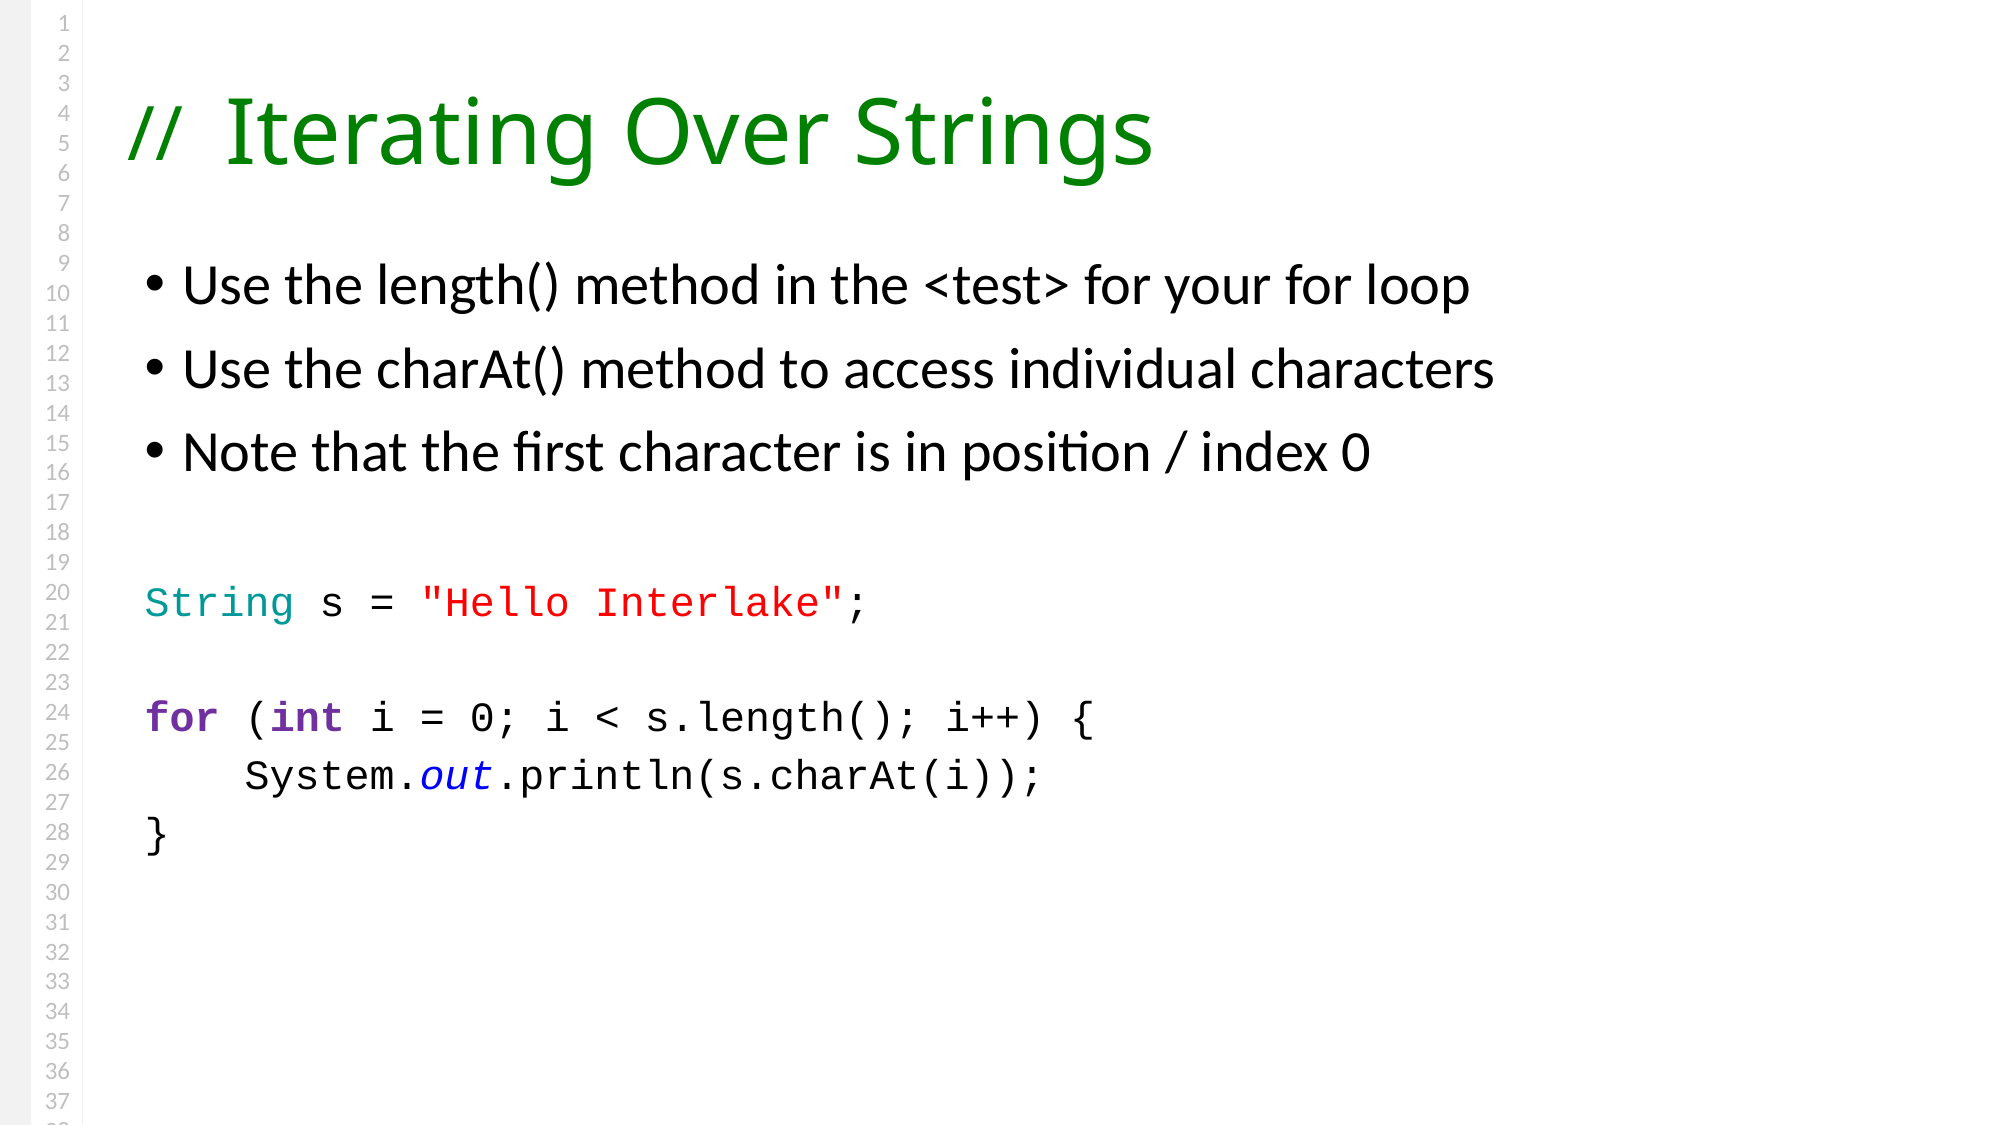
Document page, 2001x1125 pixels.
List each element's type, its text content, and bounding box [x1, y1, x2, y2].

title Iterating Over Strings [210, 59, 1913, 210]
list Use the length() method in the <test> for your for loop Use the charAt() method to access individual characters Note that the first character is in position / index 0 String s = "Hello Interlake"; for (int i = 0; i < s.length(); i++) { System.out.println(s.charAt(i)); } [129, 246, 1930, 1035]
